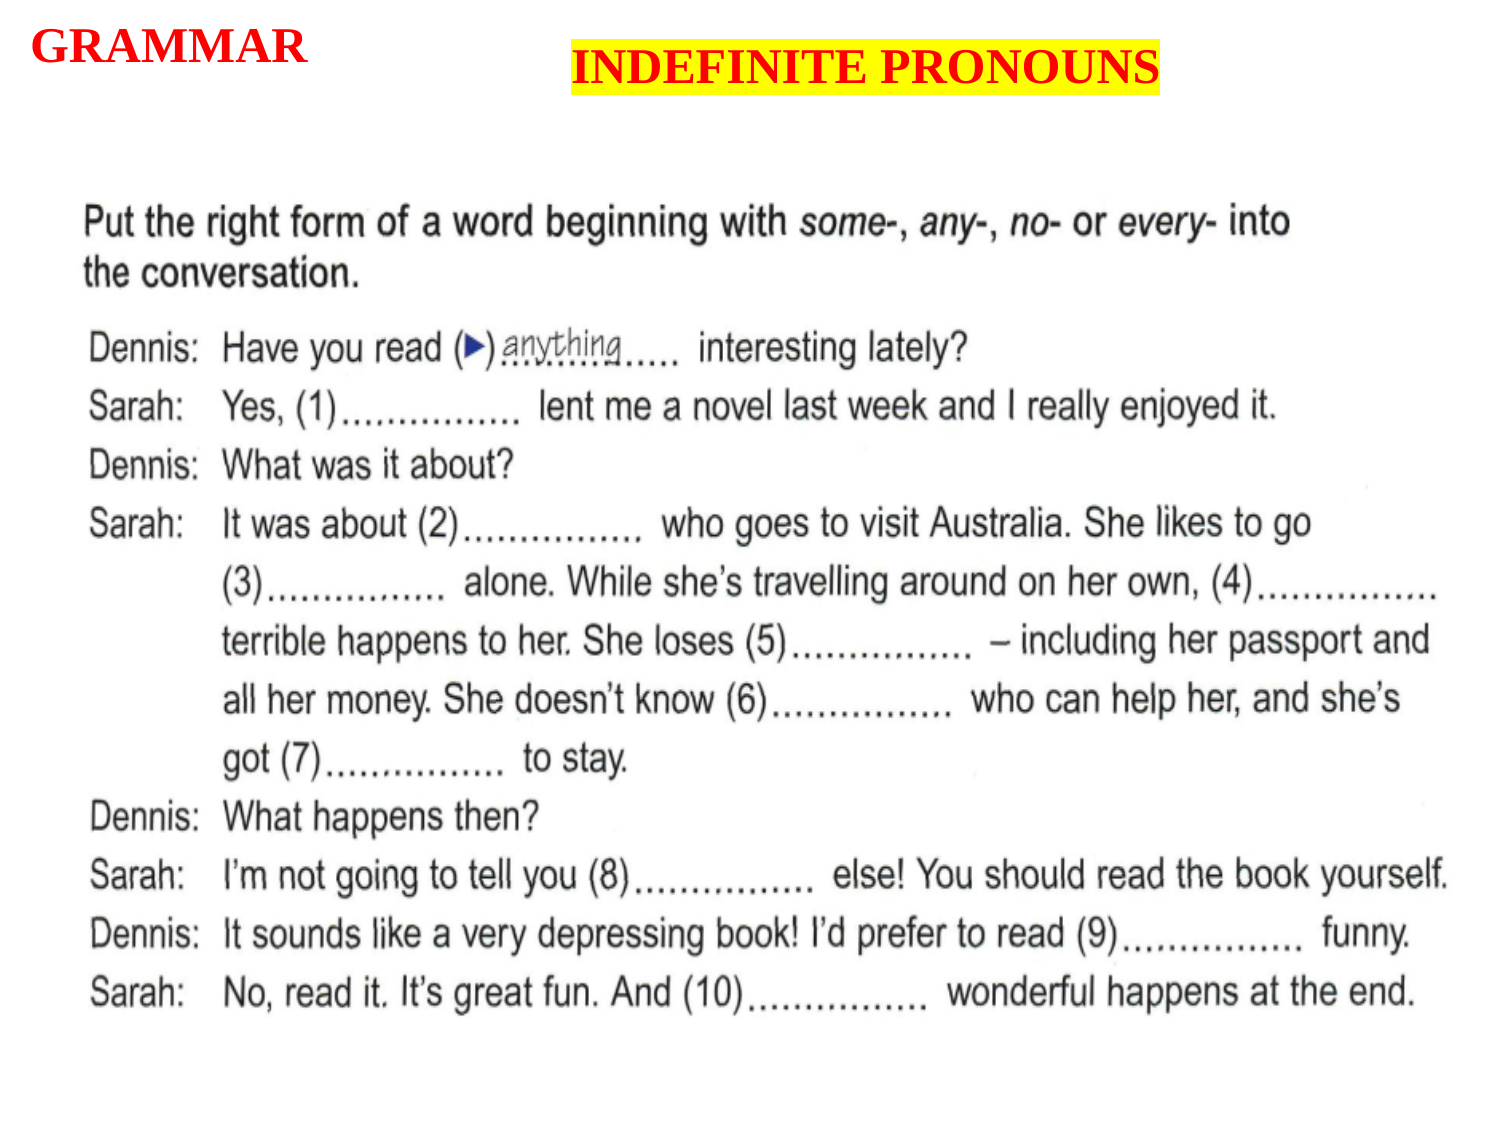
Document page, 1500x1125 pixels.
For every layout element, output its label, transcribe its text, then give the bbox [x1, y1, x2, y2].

text_box GRAMMAR [0, 4, 363, 80]
text_box INDEFINITE PRONOUNS [500, 26, 1232, 102]
picture [74, 187, 1462, 1038]
